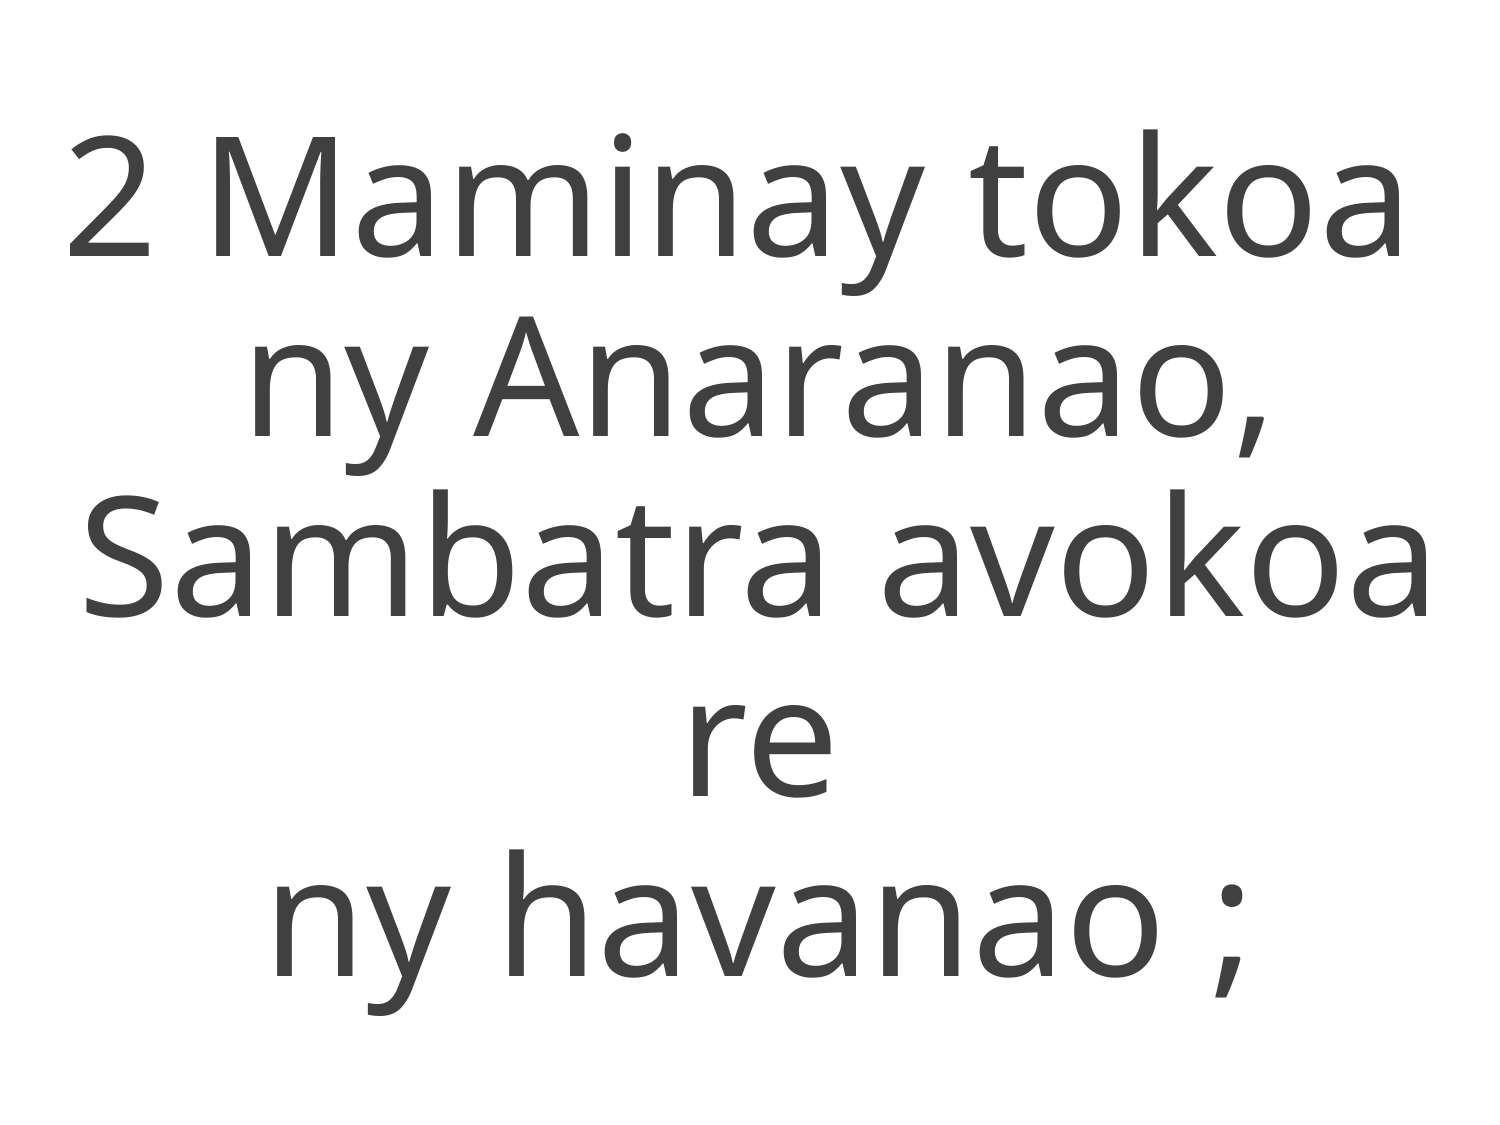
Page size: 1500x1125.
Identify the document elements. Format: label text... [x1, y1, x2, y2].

title 2 Maminay tokoa ny Anaranao, Sambatra avokoa re ny havanao ; [0, 453, 1500, 672]
